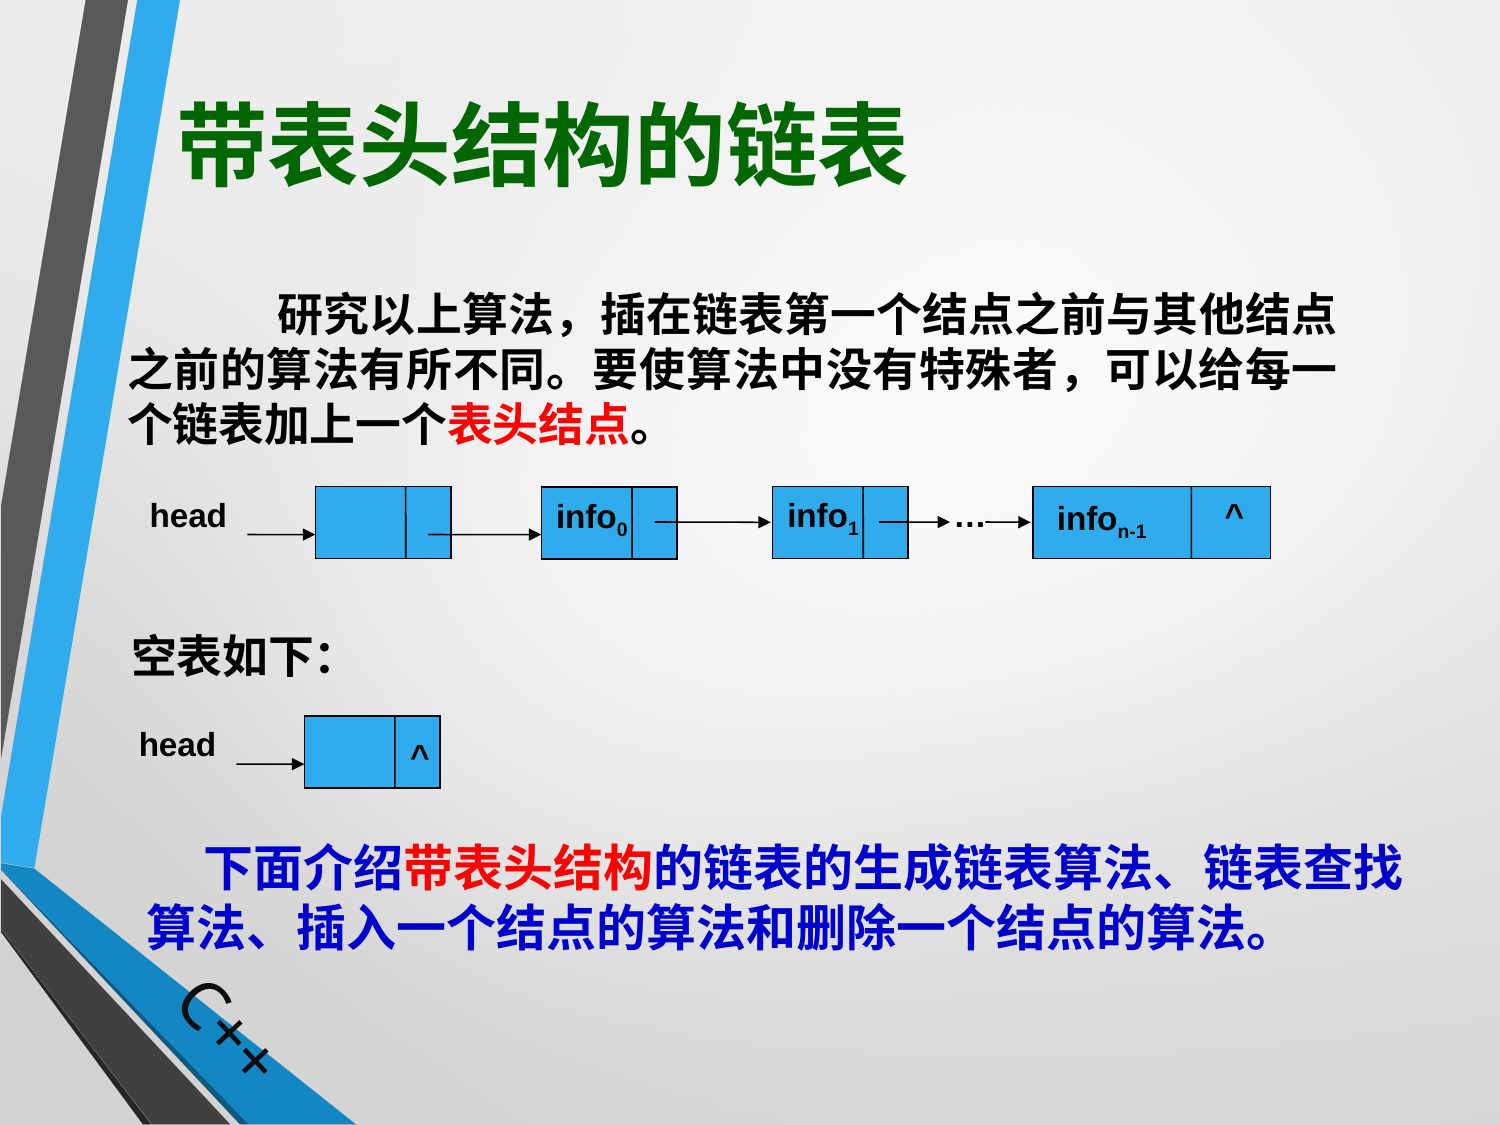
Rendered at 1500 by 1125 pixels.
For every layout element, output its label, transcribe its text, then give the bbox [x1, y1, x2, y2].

picture [0, 0, 358, 1125]
text_box 下面介绍带表头结构的链表的生成链表算法、链表查找算法、插入一个结点的算法和删除一个结点的算法。 [131, 798, 1459, 964]
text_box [123, 715, 441, 789]
title 带表头结构的链表 [161, 43, 1425, 242]
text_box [134, 486, 1272, 560]
text_box 研究以上算法，插在链表第一个结点之前与其他结点之前的算法有所不同。要使算法中没有特殊者，可以给每一个链表加上一个表头结点。 [112, 207, 1353, 458]
text_box 空表如下： [116, 620, 459, 691]
